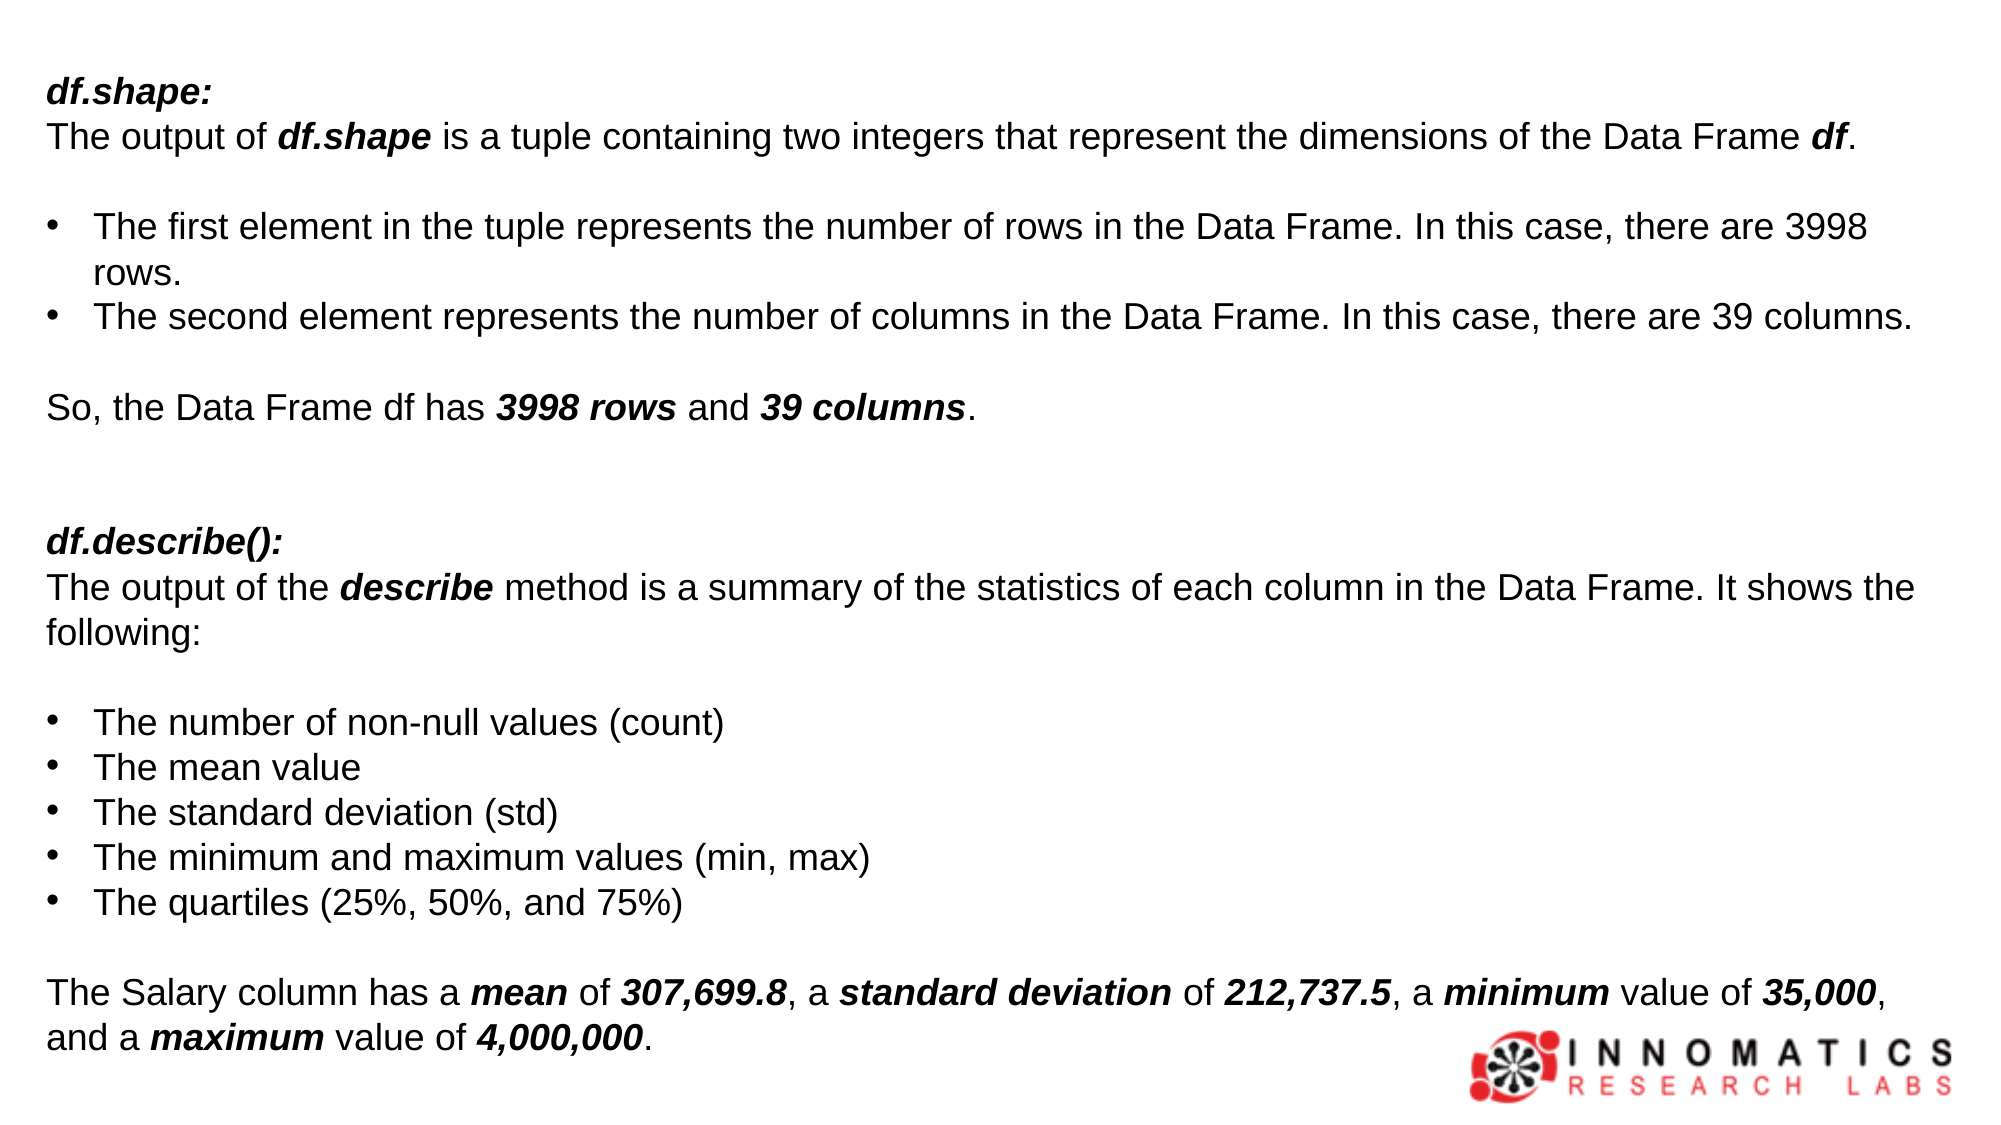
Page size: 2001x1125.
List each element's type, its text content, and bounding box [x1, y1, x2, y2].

list df.shape: The output of df.shape is a tuple containing two integers that represent the dimensions of the Data Frame df. The first element in the tuple represents the number of rows in the Data Frame. In this case, there are 3998 rows. The second element represents the number of columns in the Data Frame. In this case, there are 39 columns. So, the Data Frame df has 3998 rows and 39 columns. df.describe(): The output of the describe method is a summary of the statistics of each column in the Data Frame. It shows the following: The number of non-null values (count) The mean value The standard deviation (std) The minimum and maximum values (min, max) The quartiles (25%, 50%, and 75%) The Salary column has a mean of 307,699.8, a standard deviation of 212,737.5, a minimum value of 35,000, and a maximum value of 4,000,000. [31, 59, 1969, 1066]
picture [1445, 1014, 1975, 1125]
